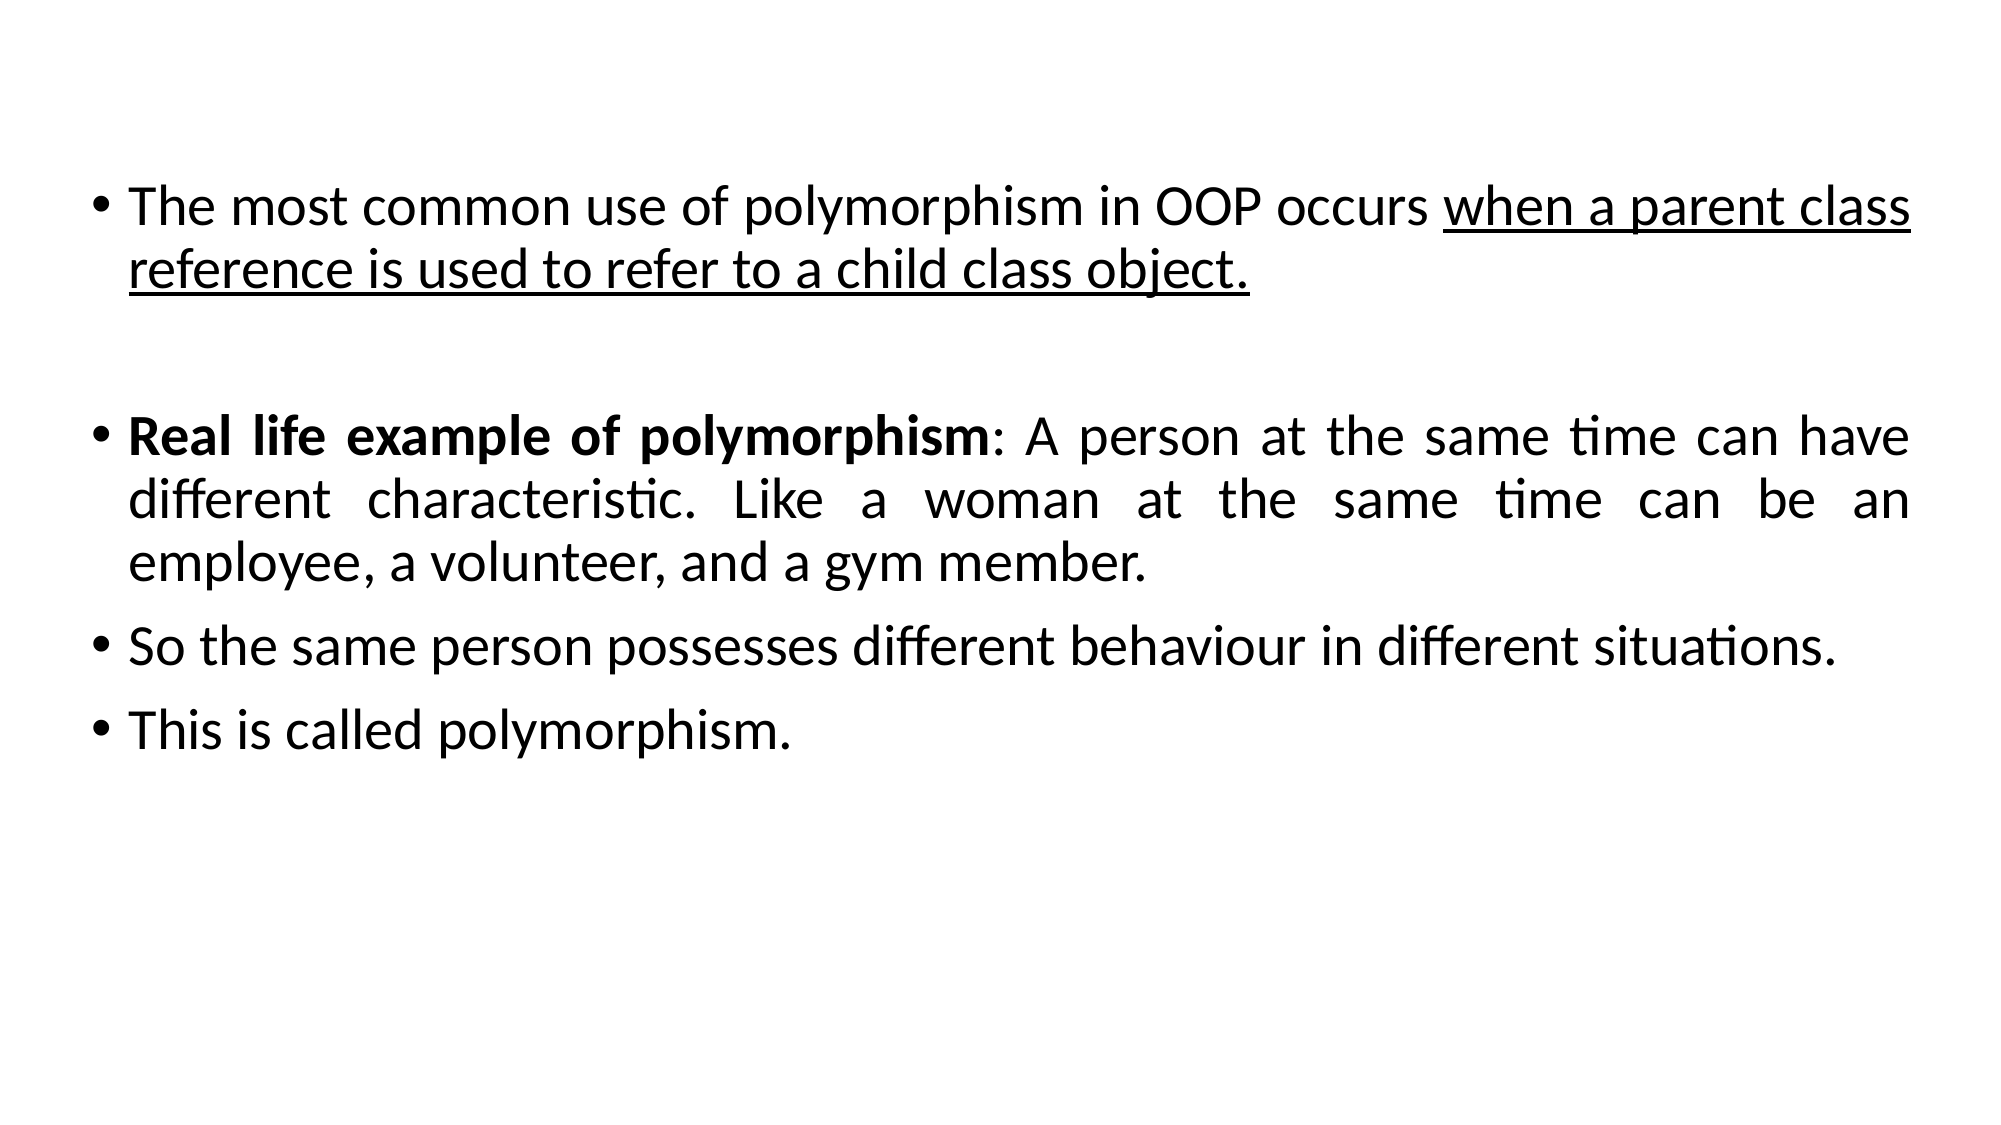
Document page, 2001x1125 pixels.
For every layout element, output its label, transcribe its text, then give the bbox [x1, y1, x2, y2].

list The most common use of polymorphism in OOP occurs when a parent class reference is used to refer to a child class object. Real life example of polymorphism: A person at the same time can have different characteristic. Like a woman at the same time can be an employee, a volunteer, and a gym member. So the same person possesses different behaviour in different situations. This is called polymorphism. [75, 167, 1927, 1014]
